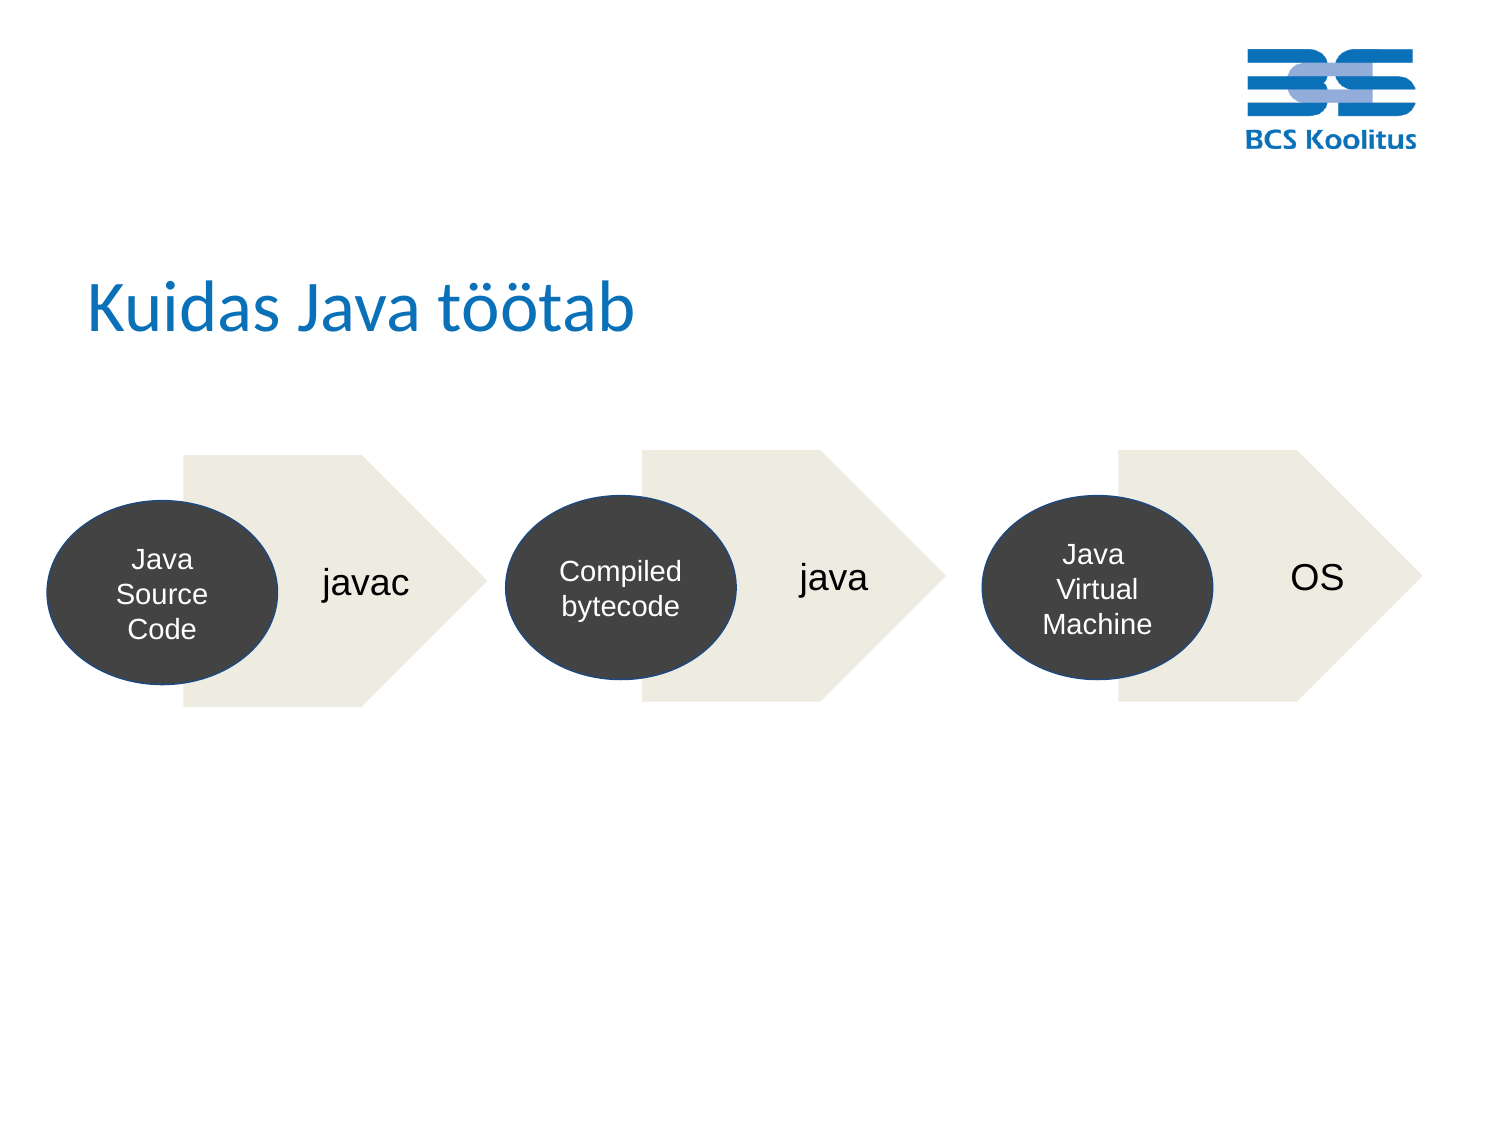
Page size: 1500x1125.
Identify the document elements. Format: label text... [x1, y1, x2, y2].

picture [1246, 49, 1416, 149]
text_box Compiled bytecode [505, 495, 737, 680]
text_box OS [1118, 450, 1423, 702]
title Kuidas Java töötab [72, 166, 1423, 354]
text_box Java Source Code [47, 500, 278, 685]
text_box javac [183, 455, 488, 707]
text_box Java Virtual Machine [982, 495, 1213, 680]
text_box java [641, 450, 947, 702]
